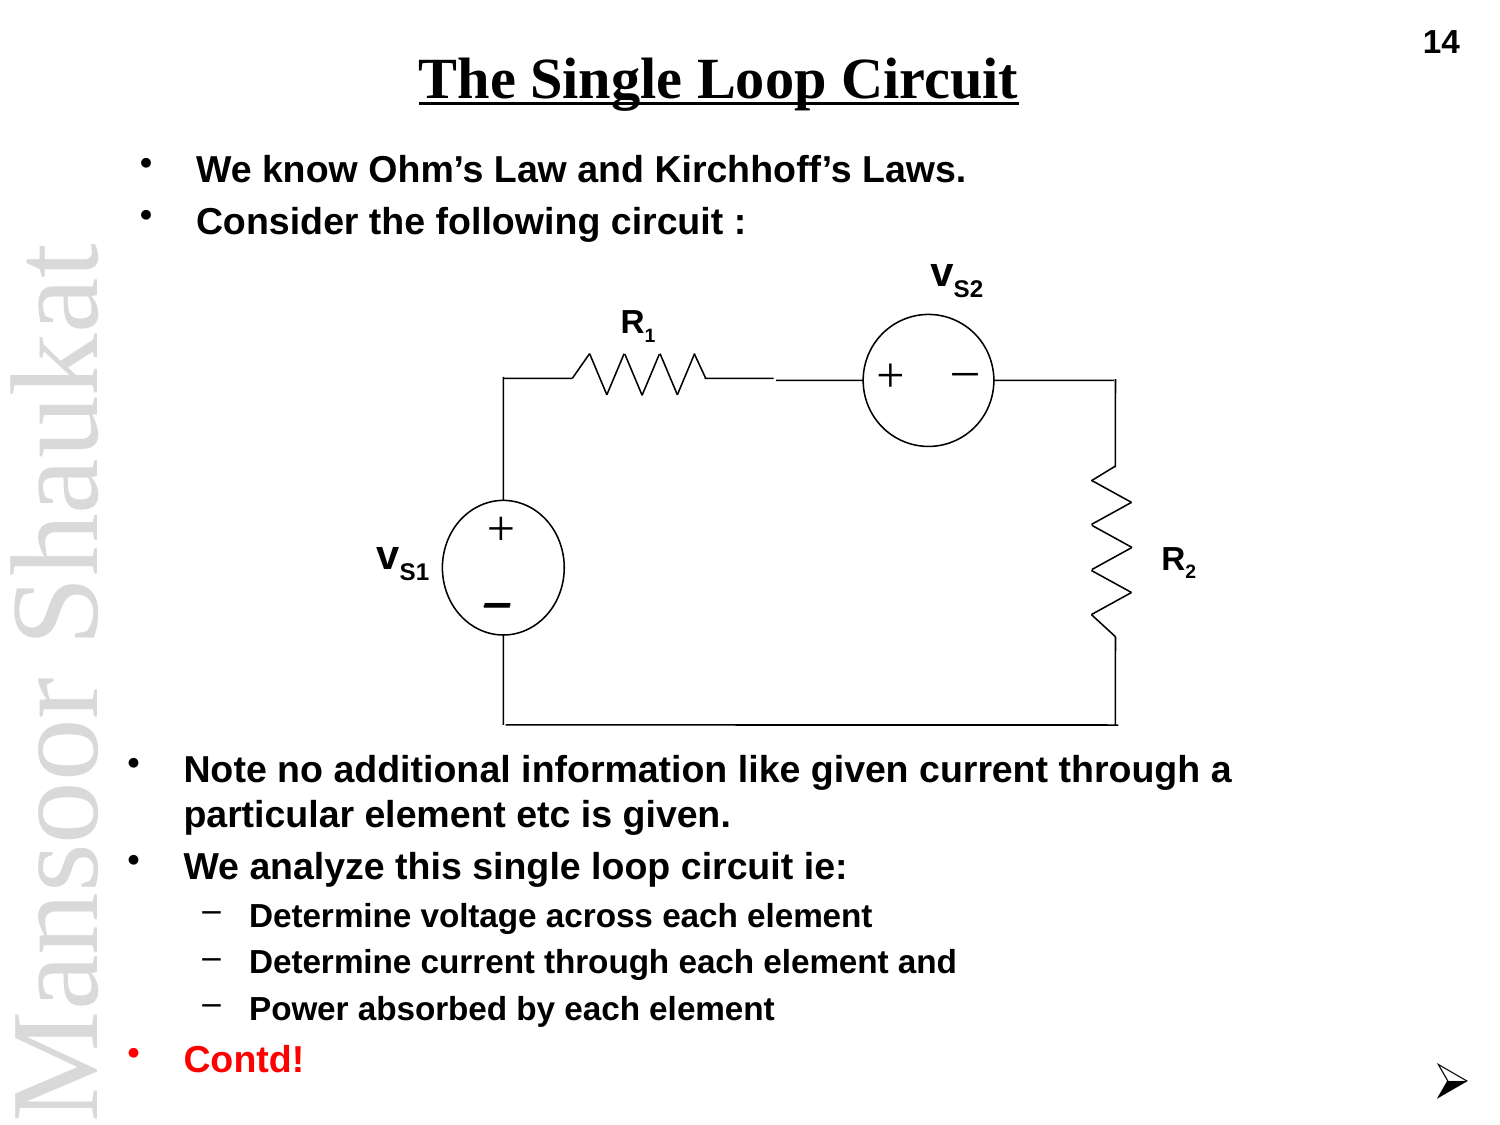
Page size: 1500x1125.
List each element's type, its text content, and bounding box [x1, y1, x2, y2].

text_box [361, 237, 1213, 726]
title The Single Loop Circuit [187, 37, 1251, 113]
text_box We know Ohm’s Law and Kirchhoff’s Laws. Consider the following circuit : [125, 137, 1200, 263]
text_box Note no additional information like given current through a particular element etc is given. We analyze this single loop circuit ie: Determine voltage across each element Determine current through each element and Power absorbed by each element Contd! [112, 737, 1338, 1100]
slide_number 14 [1162, 12, 1476, 88]
text_box [1417, 1049, 1500, 1125]
